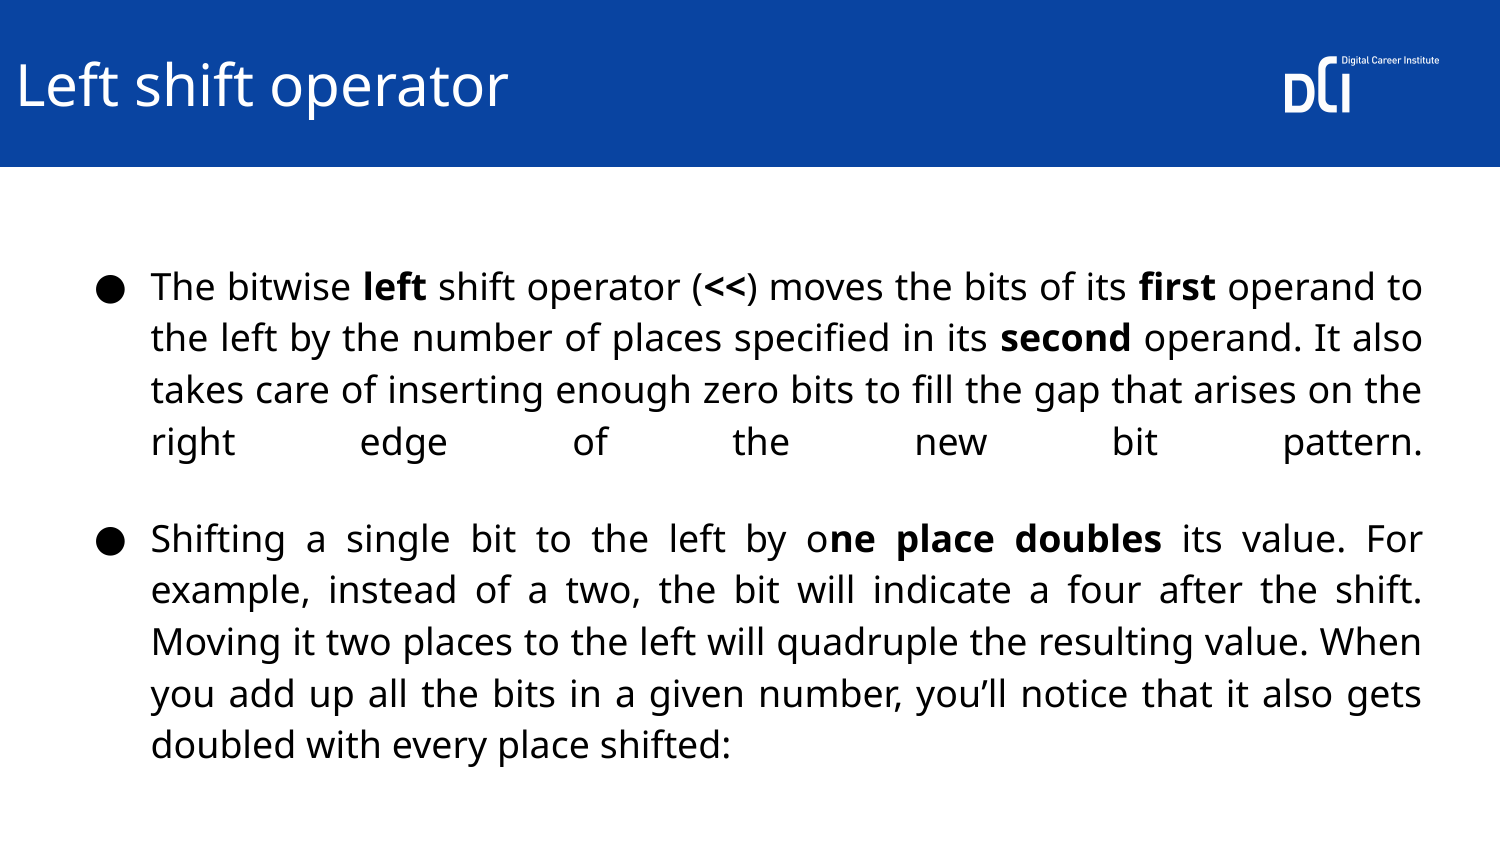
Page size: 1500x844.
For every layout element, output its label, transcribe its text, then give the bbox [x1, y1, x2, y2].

title Left shift operator [0, 0, 1500, 167]
picture [1274, 43, 1445, 123]
text_box The bitwise left shift operator (<<) moves the bits of its first operand to the left by the number of places specified in its second operand. It also takes care of inserting enough zero bits to fill the gap that arises on the right edge of the new bit pattern. Shifting a single bit to the left by one place doubles its value. For example, instead of a two, the bit will indicate a four after the shift. Moving it two places to the left will quadruple the resulting value. When you add up all the bits in a given number, you’ll notice that it also gets doubled with every place shifted: [60, 240, 1439, 782]
